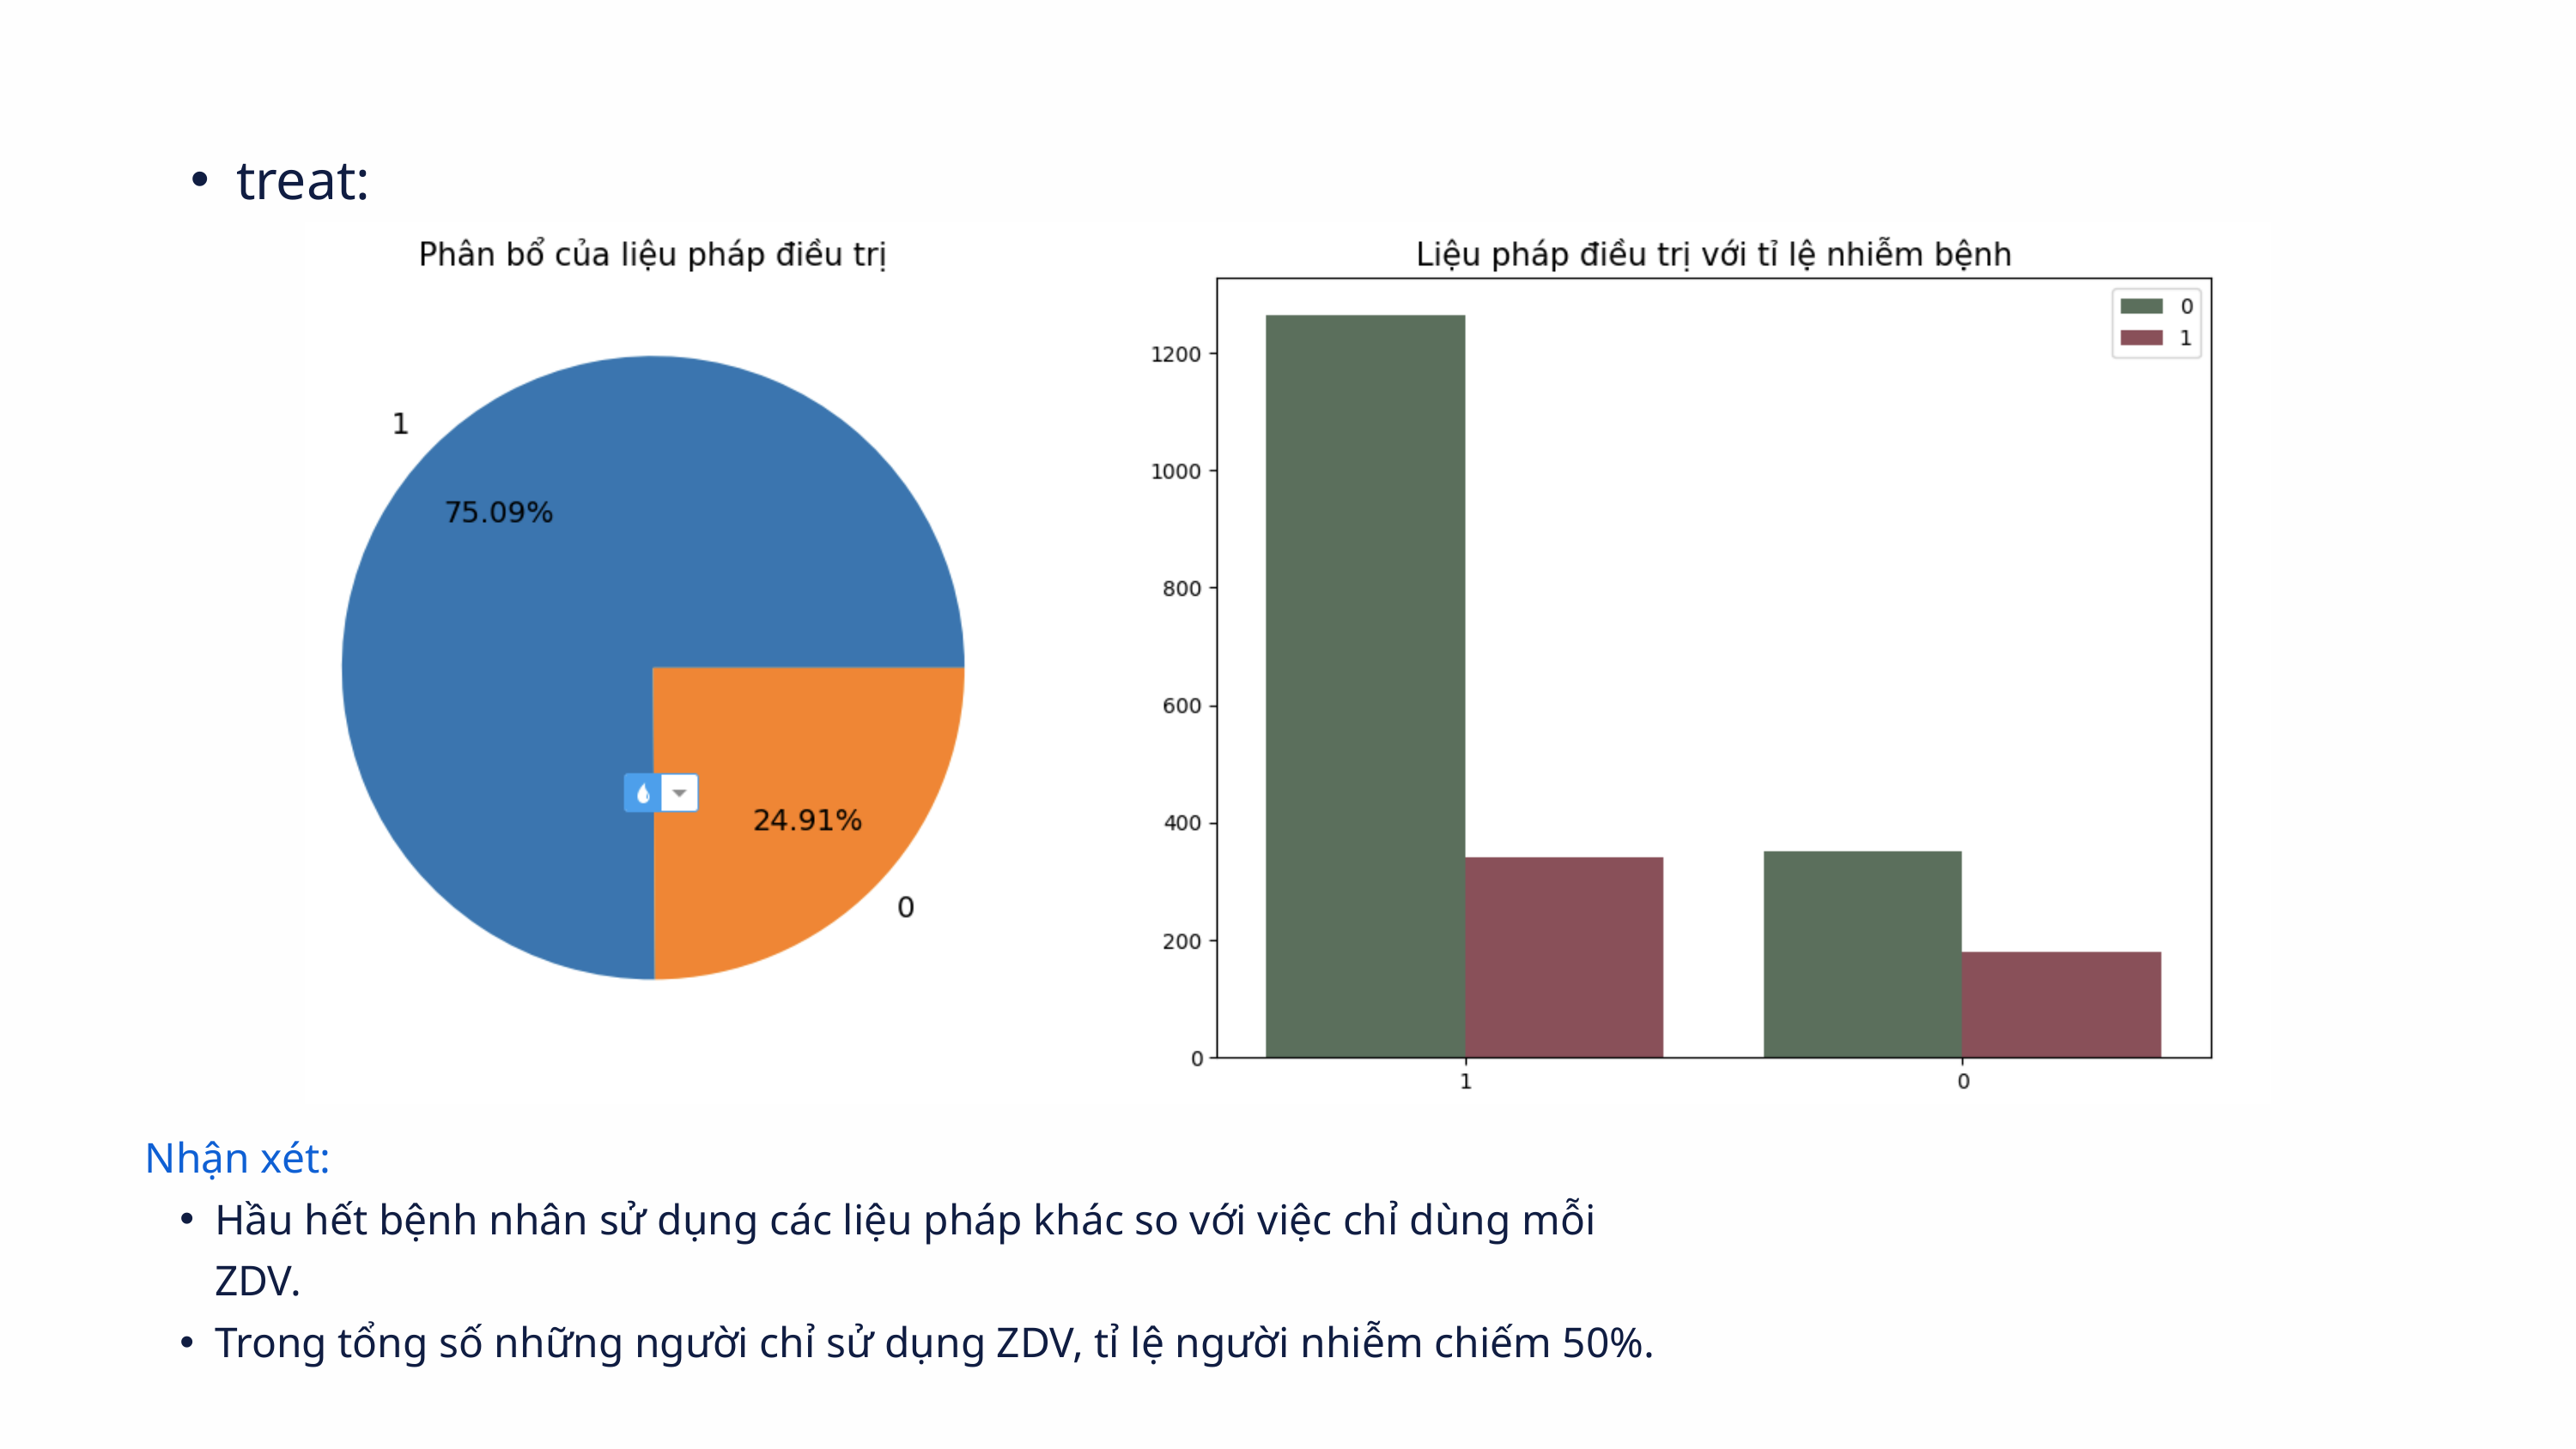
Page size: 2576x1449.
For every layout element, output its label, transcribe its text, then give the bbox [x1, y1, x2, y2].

text_box Nhận xét: Hầu hết bệnh nhân sử dụng các liệu pháp khác so với việc chỉ dùng mỗi ZDV. Trong tổng số những người chỉ sử dụng ZDV, tỉ lệ người nhiễm chiếm 50%. [144, 1119, 1661, 1428]
text_box [305, 222, 2271, 1104]
text_box treat: [144, 130, 2044, 211]
